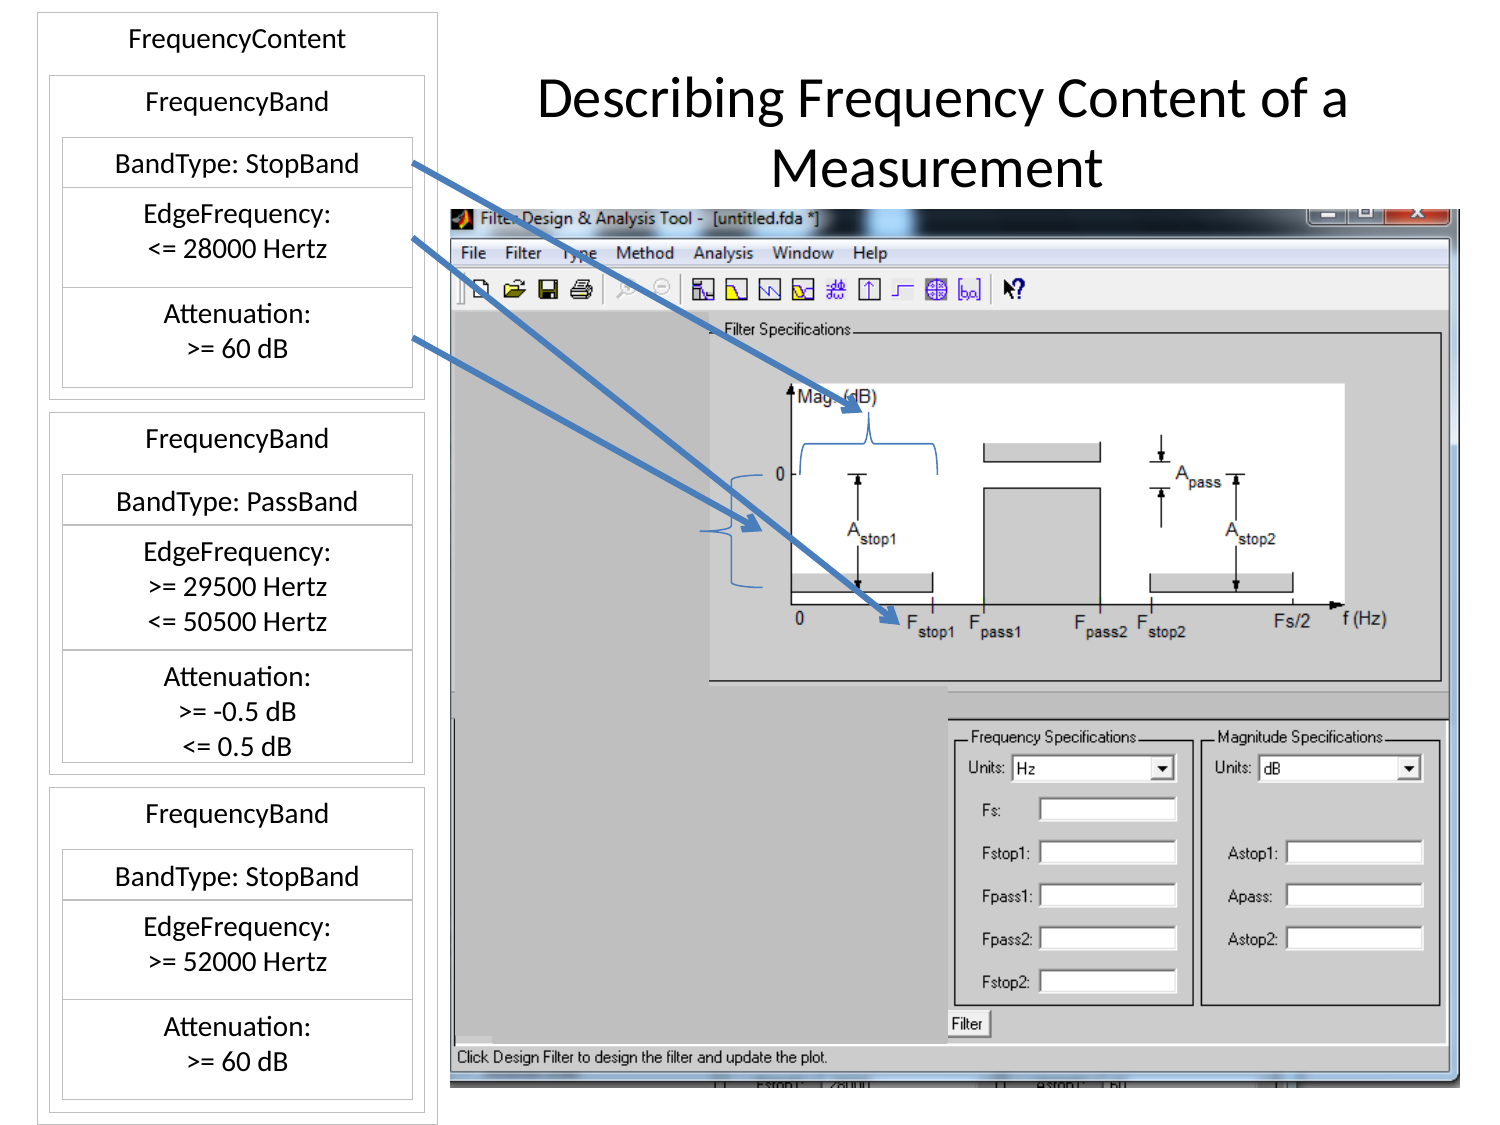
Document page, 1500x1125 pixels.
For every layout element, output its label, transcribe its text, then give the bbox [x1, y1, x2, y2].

text_box FrequencyBand [49, 787, 425, 1113]
text_box Attenuation: >= -0.5 dB <= 0.5 dB [62, 650, 413, 763]
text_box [412, 237, 901, 626]
text_box EdgeFrequency: >= 52000 Hertz [62, 900, 413, 999]
text_box Attenuation: >= 60 dB [62, 999, 413, 1100]
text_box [412, 162, 863, 236]
text_box Attenuation: >= 60 dB [62, 287, 406, 388]
text_box BandType: StopBand [62, 849, 413, 900]
text_box EdgeFrequency: <= 28000 Hertz [62, 187, 407, 287]
text_box FrequencyContent [37, 12, 438, 1125]
text_box FrequencyBand [49, 75, 425, 400]
picture [449, 209, 1460, 1088]
text_box EdgeFrequency: >= 29500 Hertz <= 50500 Hertz [62, 525, 413, 650]
title Describing Frequency Content of a Measurement [462, 45, 1425, 207]
text_box BandType: StopBand [62, 137, 413, 187]
text_box BandType: PassBand [62, 474, 406, 525]
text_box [412, 337, 701, 532]
text_box FrequencyBand [49, 412, 425, 775]
